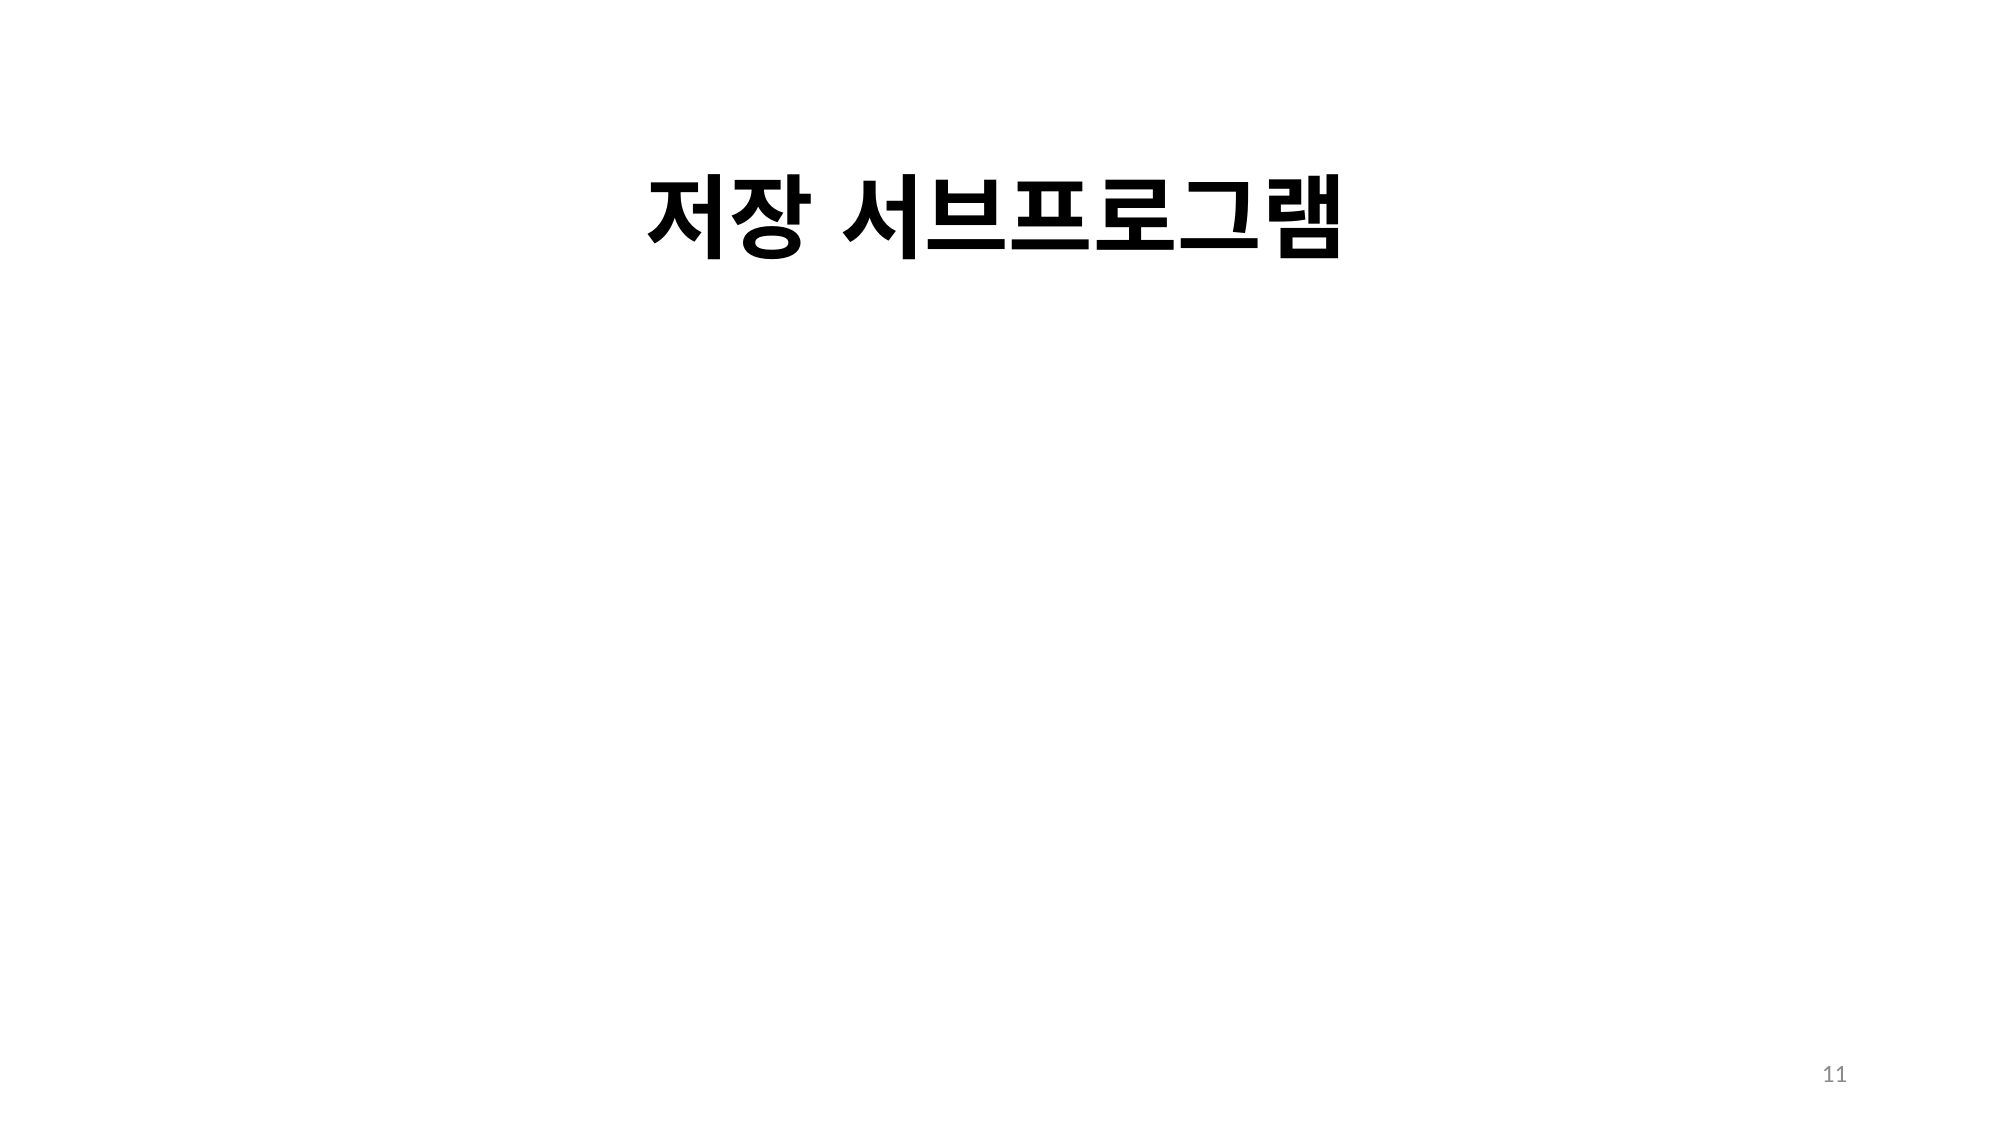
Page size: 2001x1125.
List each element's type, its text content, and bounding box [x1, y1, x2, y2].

slide_number 11 [1412, 1042, 1863, 1103]
title 저장 서브프로그램 [200, 137, 1792, 279]
